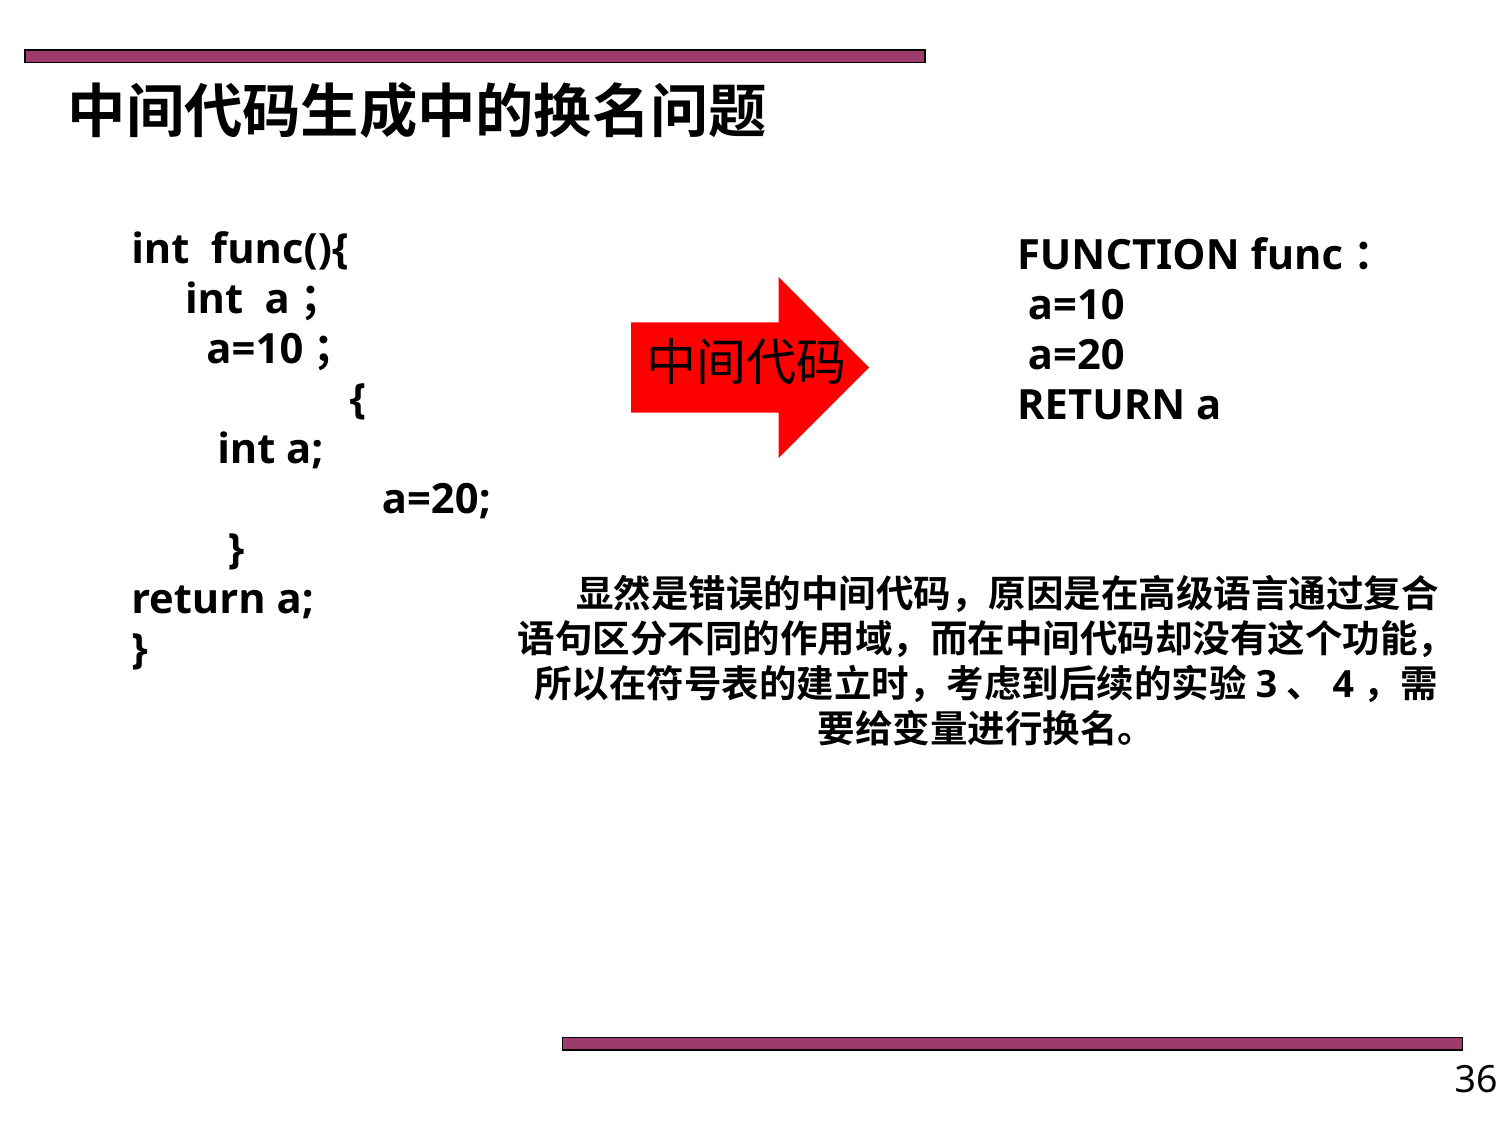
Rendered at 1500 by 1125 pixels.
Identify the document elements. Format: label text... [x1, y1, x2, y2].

text_box 显然是错误的中间代码，原因是在高级语言通过复合语句区分不同的作用域，而在中间代码却没有这个功能，所以在符号表的建立时，考虑到后续的实验3、4，需要给变量进行换名。 [501, 562, 1471, 929]
text_box 中间代码生成中的换名问题 [53, 66, 1412, 152]
text_box FUNCTION func： a=10 a=20 RETURN a [927, 219, 1471, 504]
slide_number 36 [1275, 1047, 1500, 1075]
text_box 中间代码 [631, 278, 869, 457]
text_box int func(){ int a； a=10； { int a; a=20; } return a; } [41, 214, 585, 776]
